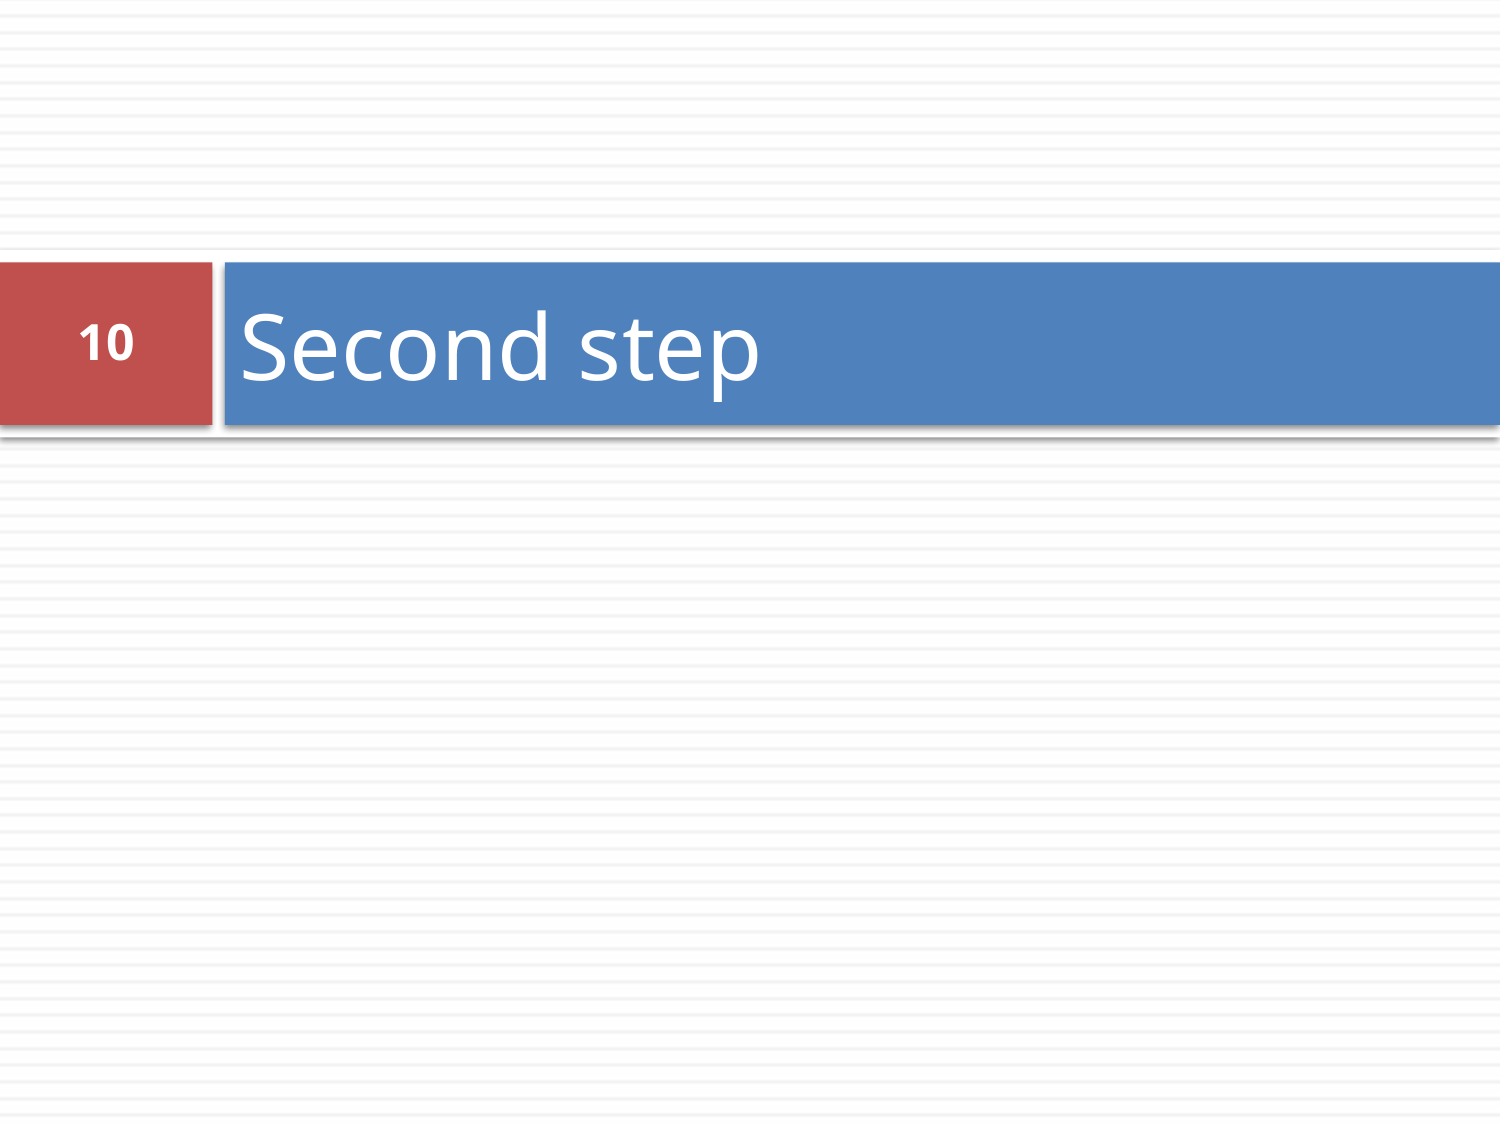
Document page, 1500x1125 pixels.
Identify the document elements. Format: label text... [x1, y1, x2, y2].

title Second step [225, 262, 1475, 425]
slide_number 10 [0, 287, 213, 403]
